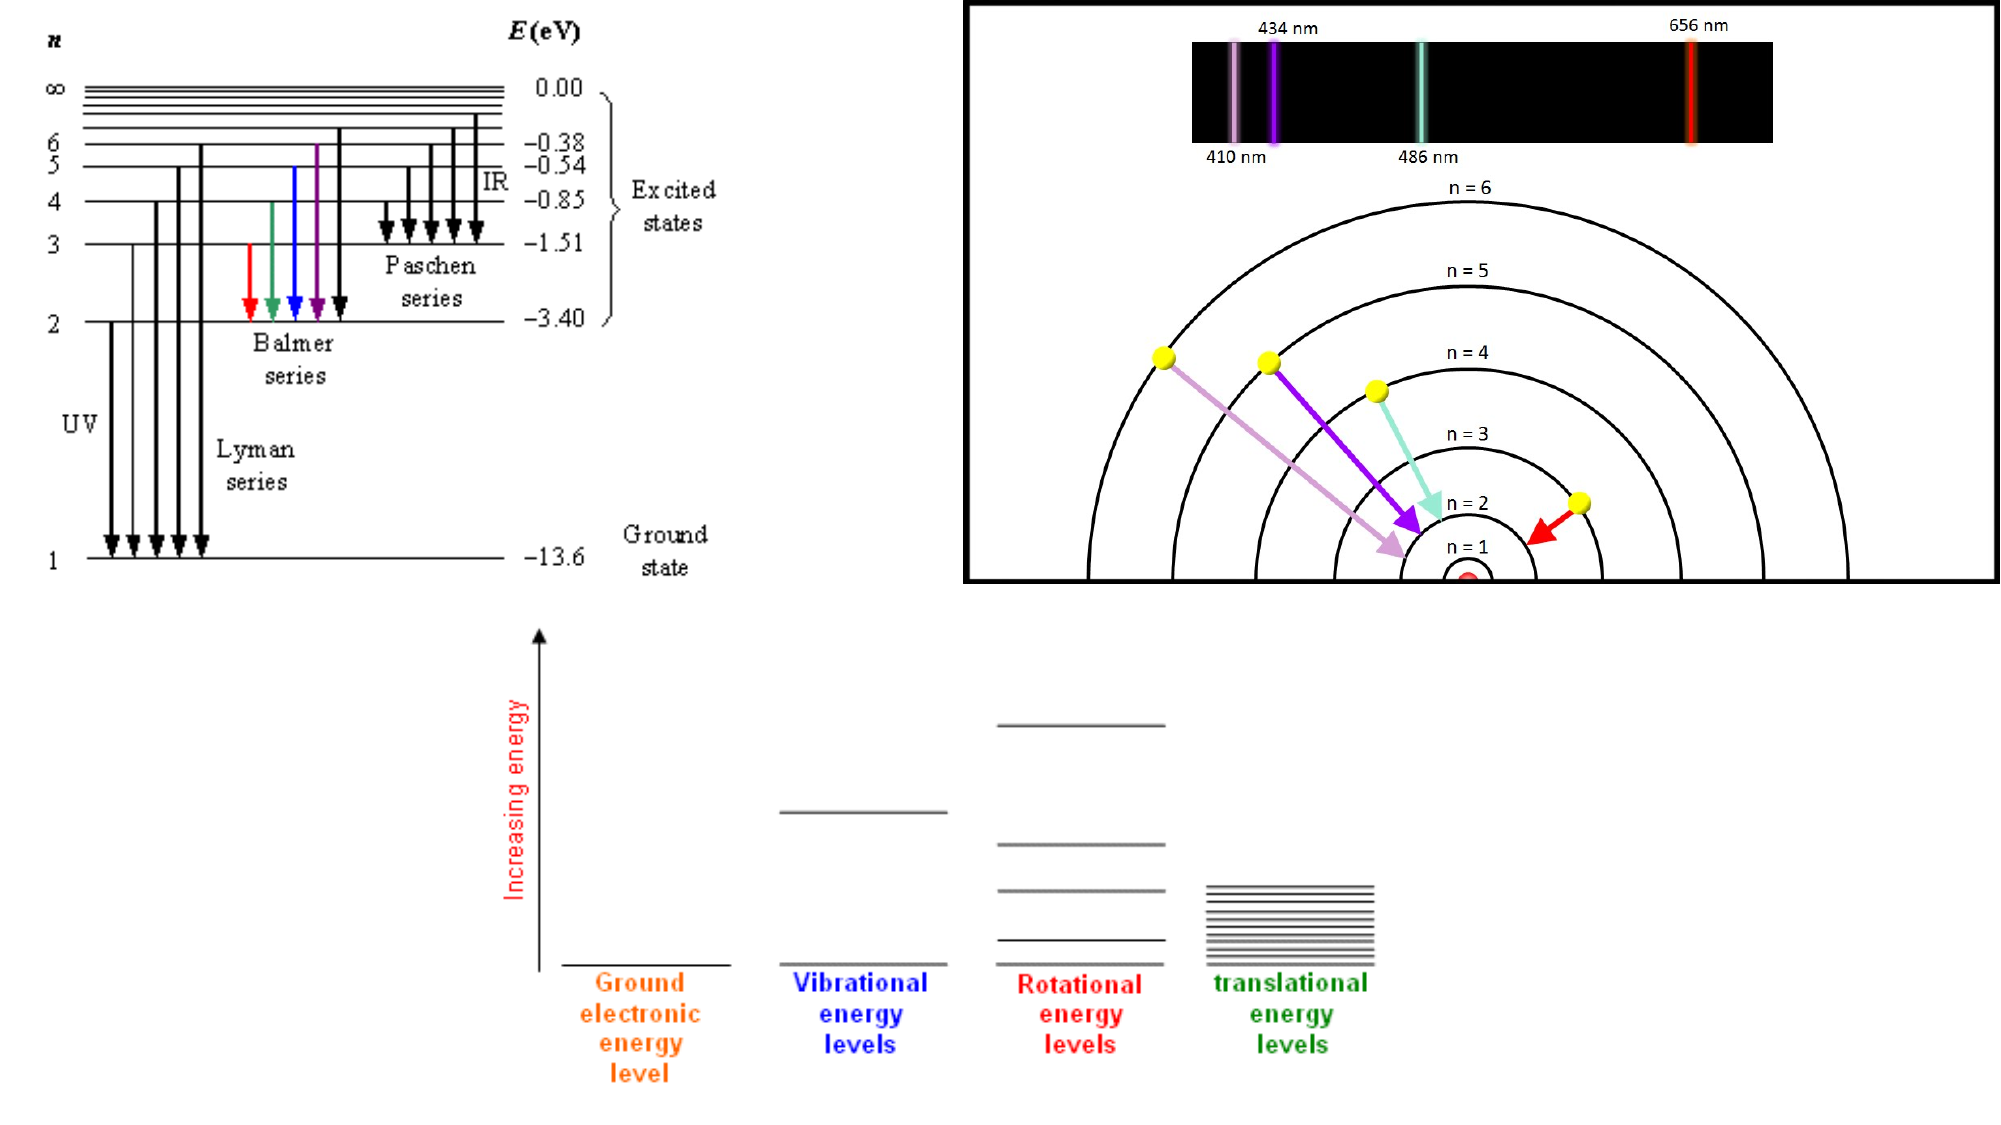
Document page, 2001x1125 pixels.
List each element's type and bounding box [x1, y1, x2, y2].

picture [448, 612, 1394, 1125]
picture [0, 0, 749, 596]
picture [963, 0, 2000, 584]
